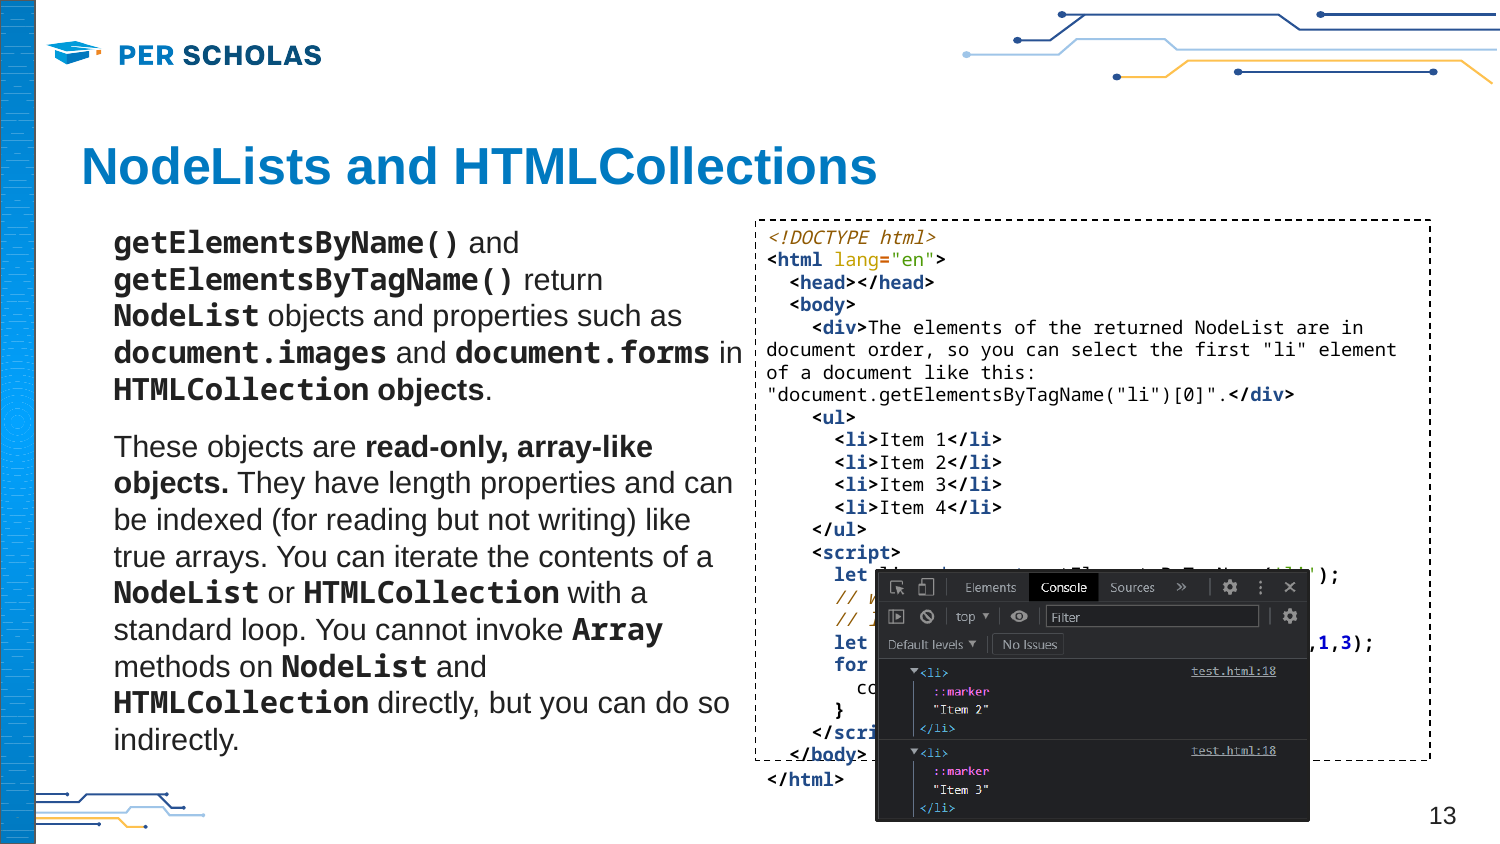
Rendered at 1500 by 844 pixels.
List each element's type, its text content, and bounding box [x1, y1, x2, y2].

picture [36, 17, 339, 83]
title NodeLists and HTMLCollections [69, 119, 1402, 207]
slide_number ‹#› [1395, 768, 1491, 836]
picture [878, 571, 1308, 820]
list getElementsByName() and getElementsByTagName() return NodeList objects and properties such as document.images and document.forms in HTMLCollection objects. These objects are read-only, array-like objects. They have length properties and can be indexed (for reading but not writing) like true arrays. You can iterate the contents of a NodeList or HTMLCollection with a standard loop. You cannot invoke Array methods on NodeList and HTMLCollection directly, but you can do so indirectly. [85, 211, 756, 769]
text_box <!DOCTYPE html> <html lang="en"> <head></head> <body> <div>The elements of the returned NodeList are in document order, so you can select the first "li" element of a document like this: "document.getElementsByTagName("li")[0]".</div> <ul> <li>Item 1</li> <li>Item 2</li> <li>Item 3</li> <li>Item 4</li> </ul> <script> let li = document.getElementsByTagName('li'); // will give an error // let myArr = li.slice(1,3); let myArry = Array.prototype.slice.call(li,1,3); for (const myArryKey in myArry) { console.log(myArry[myArryKey]) } </script> </body> </html> [755, 219, 1431, 761]
